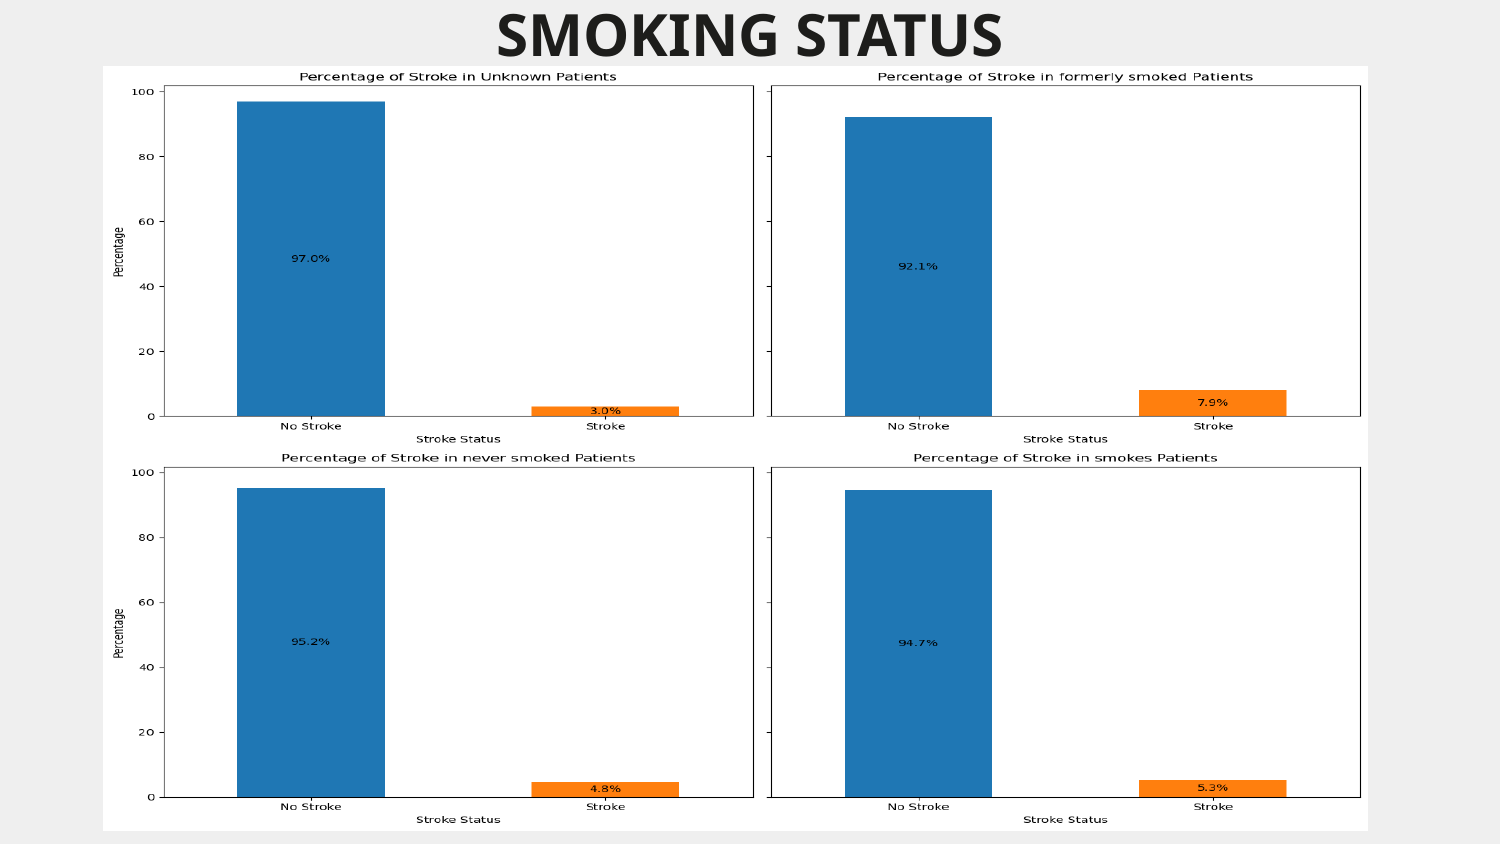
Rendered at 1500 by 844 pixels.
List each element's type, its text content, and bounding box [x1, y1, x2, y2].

title SMOKING STATUS [118, 0, 1382, 80]
picture [103, 65, 1368, 831]
